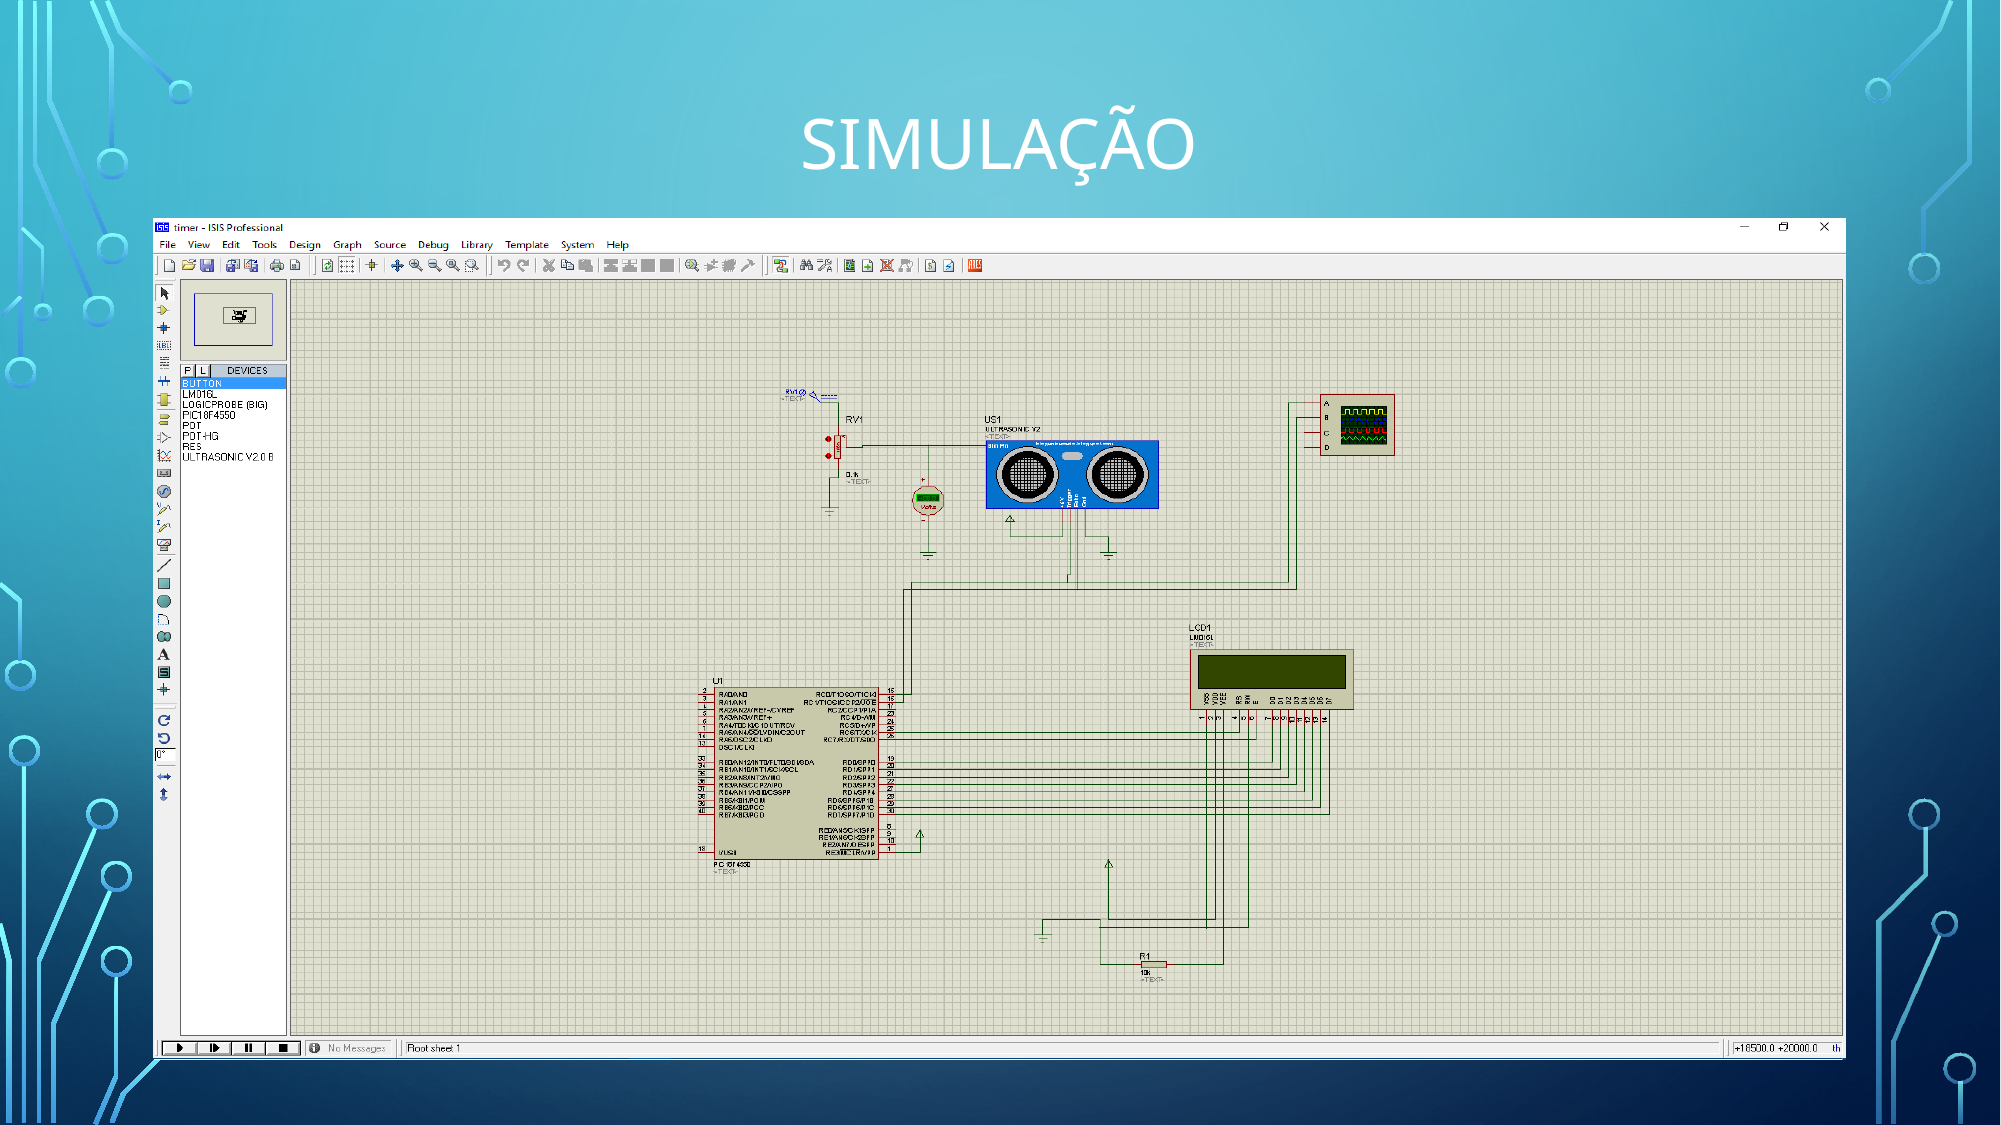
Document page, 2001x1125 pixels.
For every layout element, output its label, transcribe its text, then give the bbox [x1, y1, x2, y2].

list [153, 218, 1847, 1060]
title Simulação [187, 101, 1813, 193]
